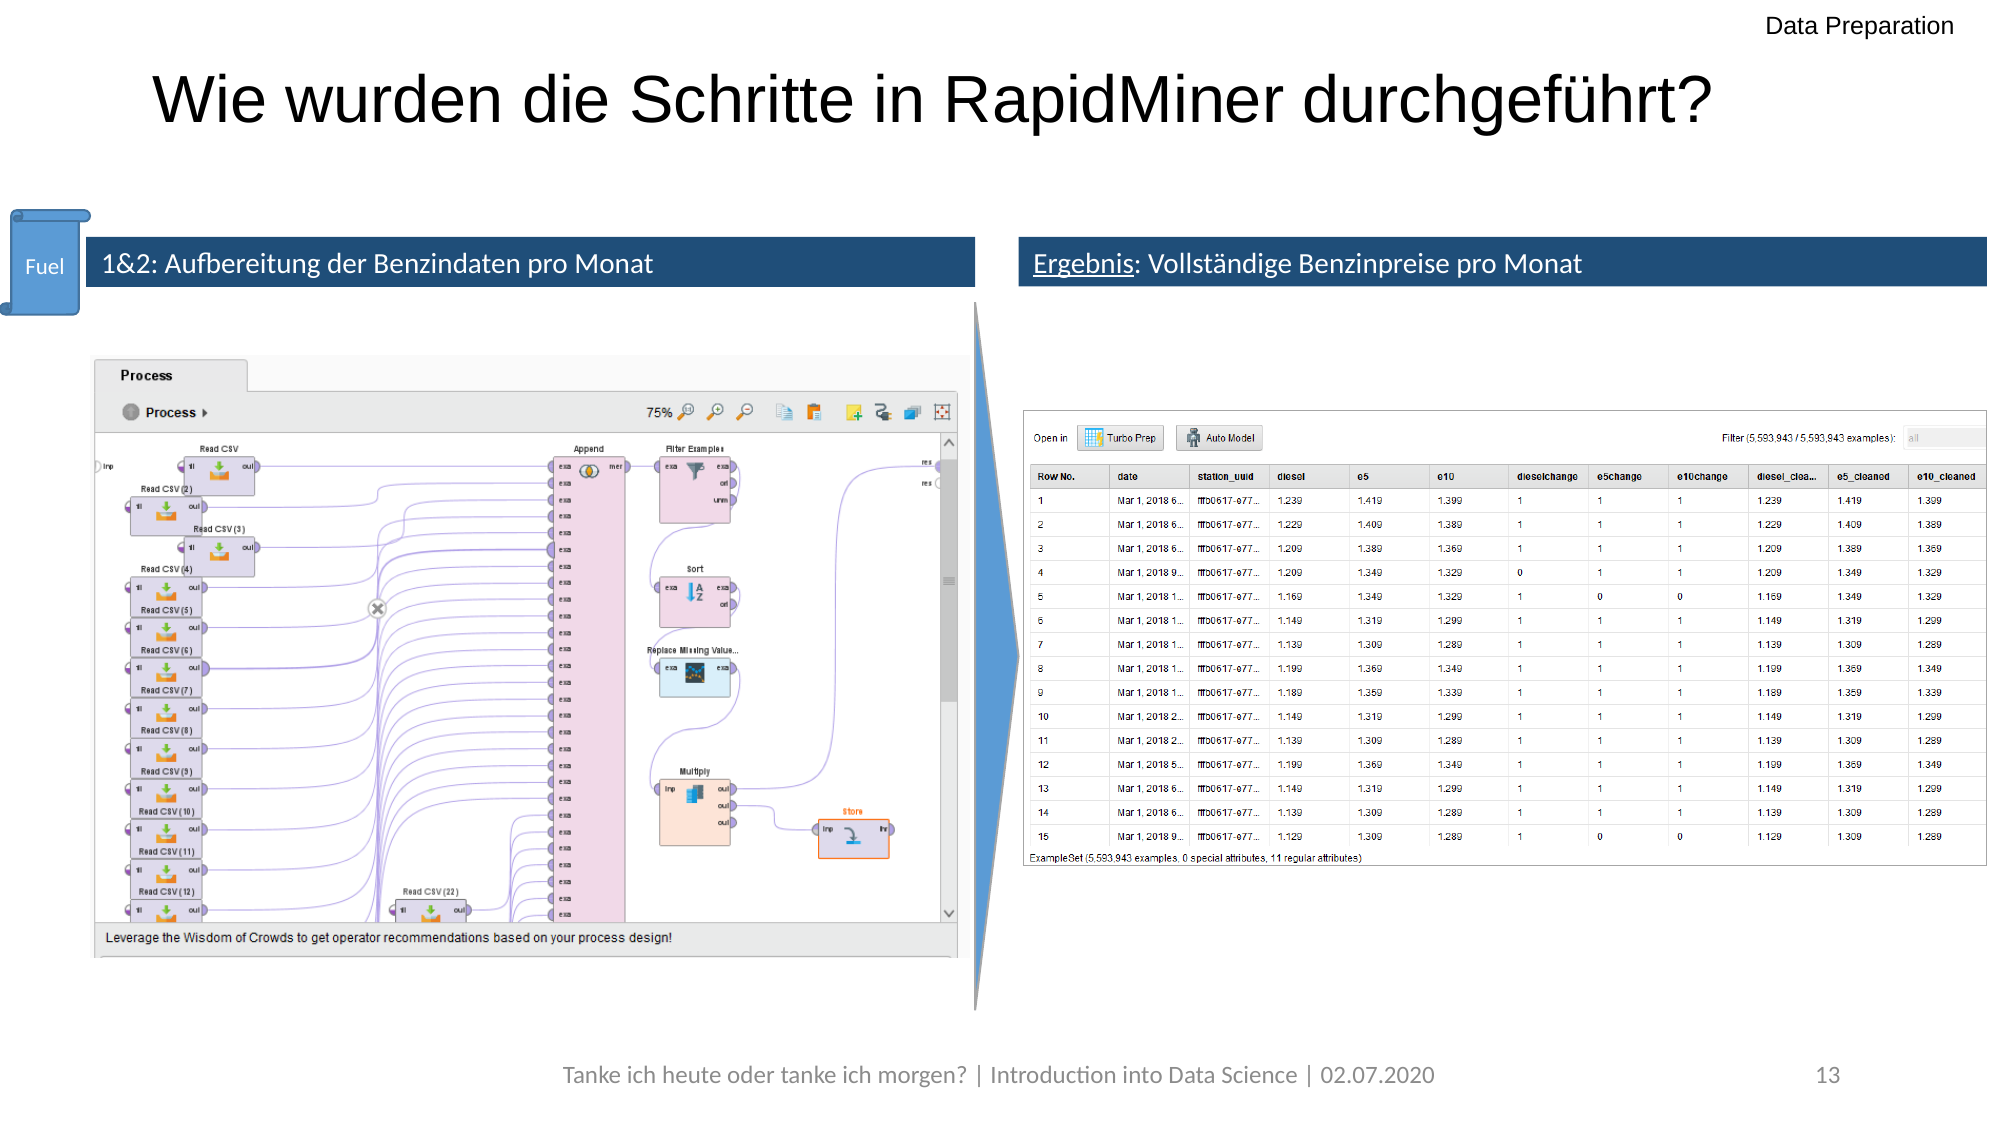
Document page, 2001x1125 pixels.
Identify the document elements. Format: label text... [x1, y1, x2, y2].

footer Tanke ich heute oder tanke ich morgen? | Introduction into Data Science | 02.07.2020 [478, 1044, 1405, 1104]
text_box Fuel [0, 209, 92, 316]
text_box Data Preparation [1750, 1, 2000, 47]
picture [1023, 410, 1987, 866]
text_box [974, 302, 1020, 1011]
text_box 1&2: Aufbereitung der Benzindaten pro Monat [86, 236, 976, 287]
slide_number 13 [1405, 1043, 1856, 1104]
picture [90, 355, 970, 958]
title Wie wurden die Schritte in RapidMiner durchgeführt? [137, 0, 1963, 210]
text_box Ergebnis: Vollständige Benzinpreise pro Monat [1018, 236, 1987, 287]
